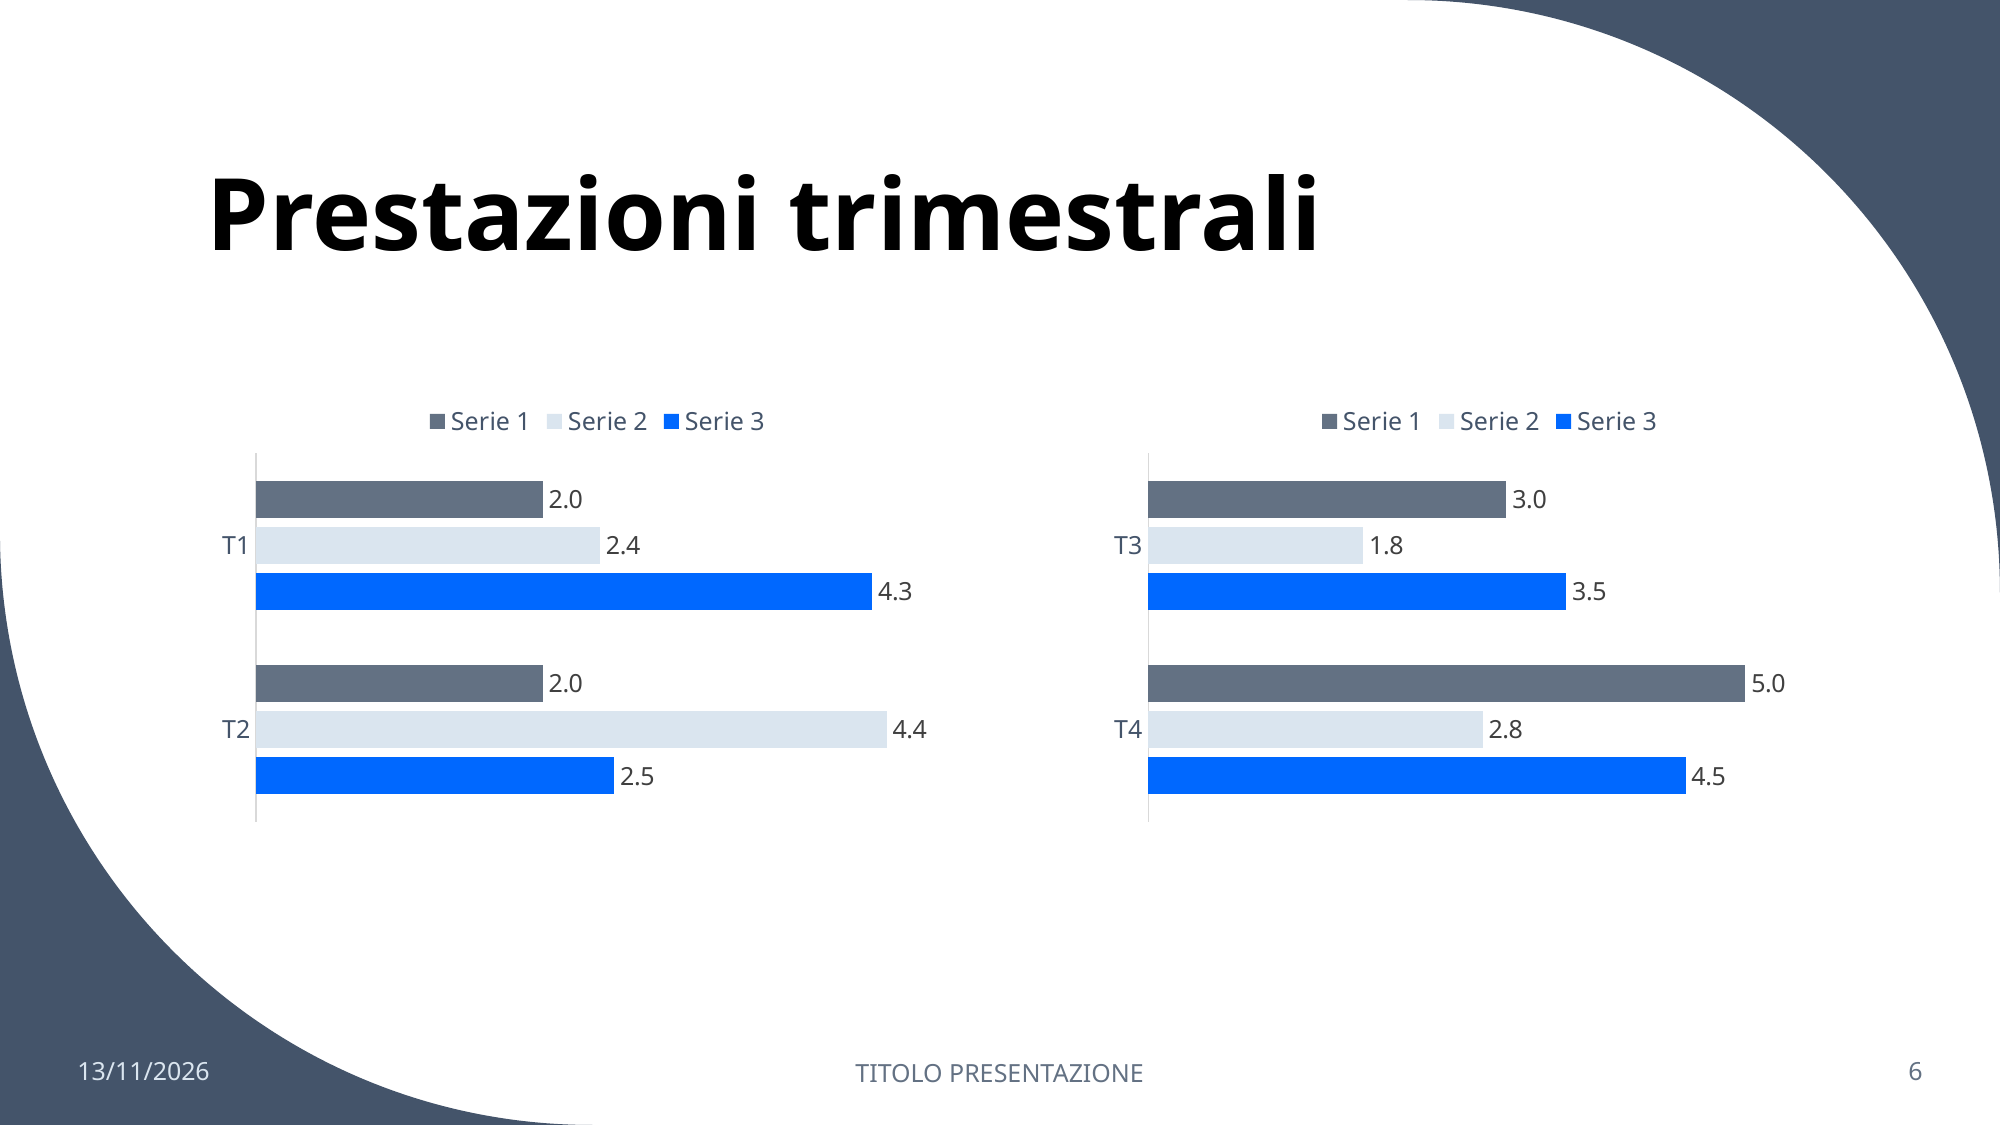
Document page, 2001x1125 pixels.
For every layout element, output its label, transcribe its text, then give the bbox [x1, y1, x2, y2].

slide_number 6 [1665, 1042, 1938, 1103]
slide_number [62, 1042, 342, 1103]
chart [1098, 387, 1881, 831]
title Prestazioni trimestrali [191, 62, 1796, 280]
footer TITOLO PRESENTAZIONE [662, 1042, 1338, 1103]
chart [206, 387, 989, 831]
